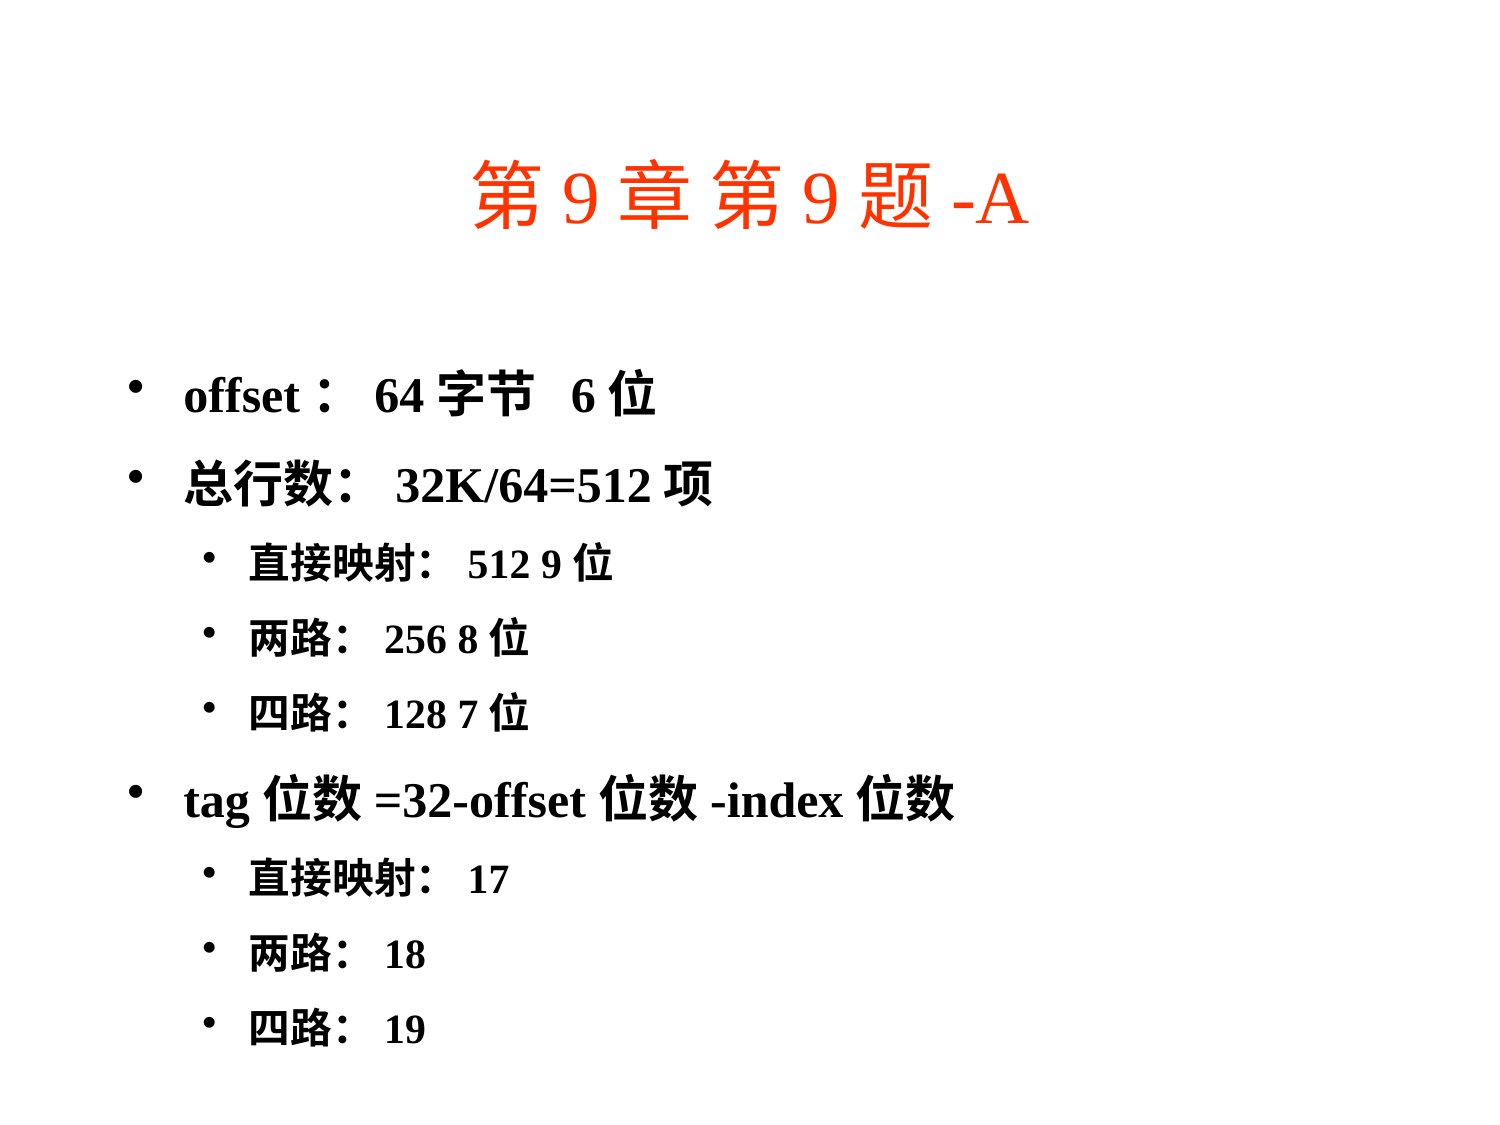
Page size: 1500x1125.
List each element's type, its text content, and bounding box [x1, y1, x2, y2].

list offset：64字节 6位 总行数：32K/64=512项 直接映射：512 9位 两路：256 8位 四路：128 7位 tag位数=32-offset位数-index位数 直接映射：17 两路：18 四路：19 [112, 324, 1388, 1001]
title 第9章 第9题-A [112, 99, 1388, 288]
